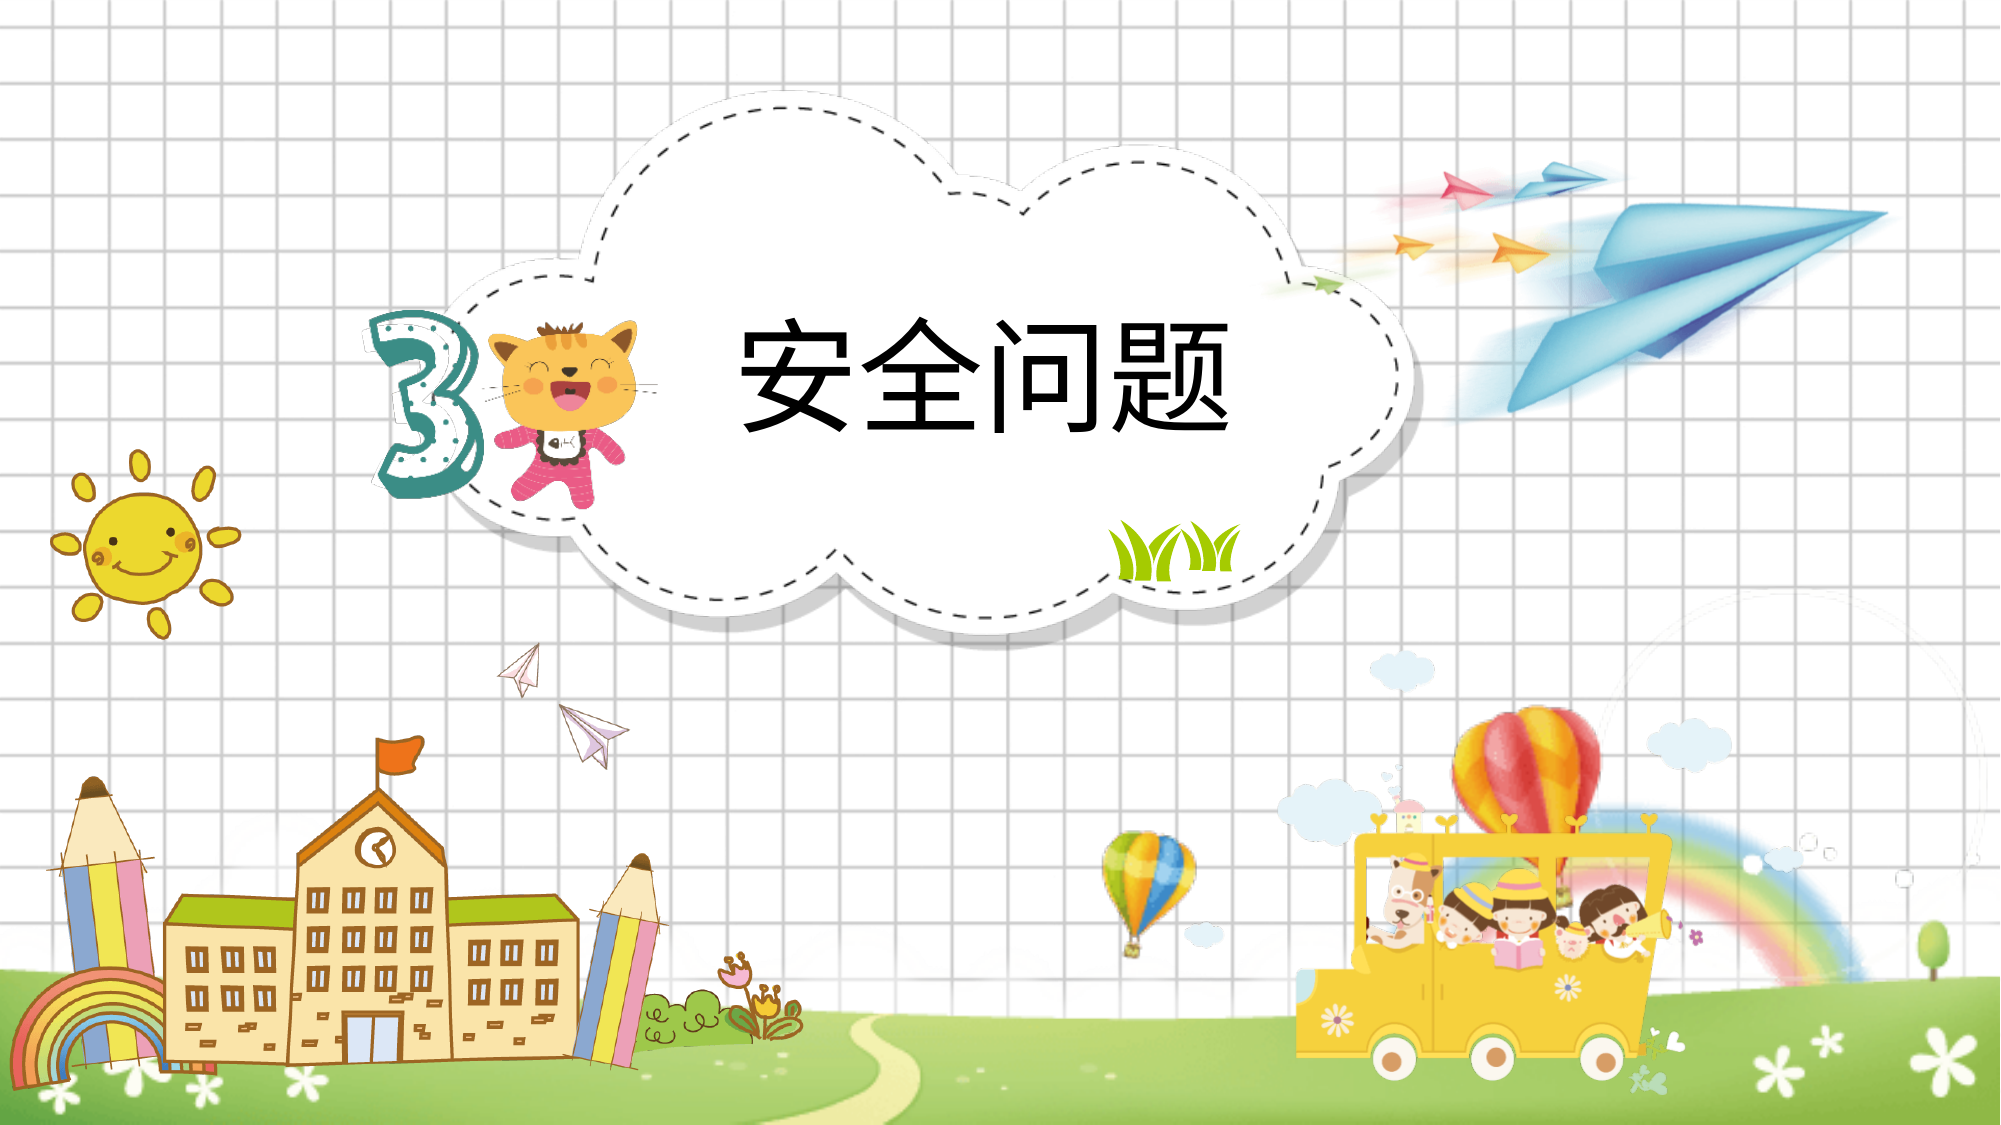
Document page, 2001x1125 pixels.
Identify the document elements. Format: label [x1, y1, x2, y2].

text_box [1108, 519, 1241, 582]
picture [0, 0, 2001, 1125]
